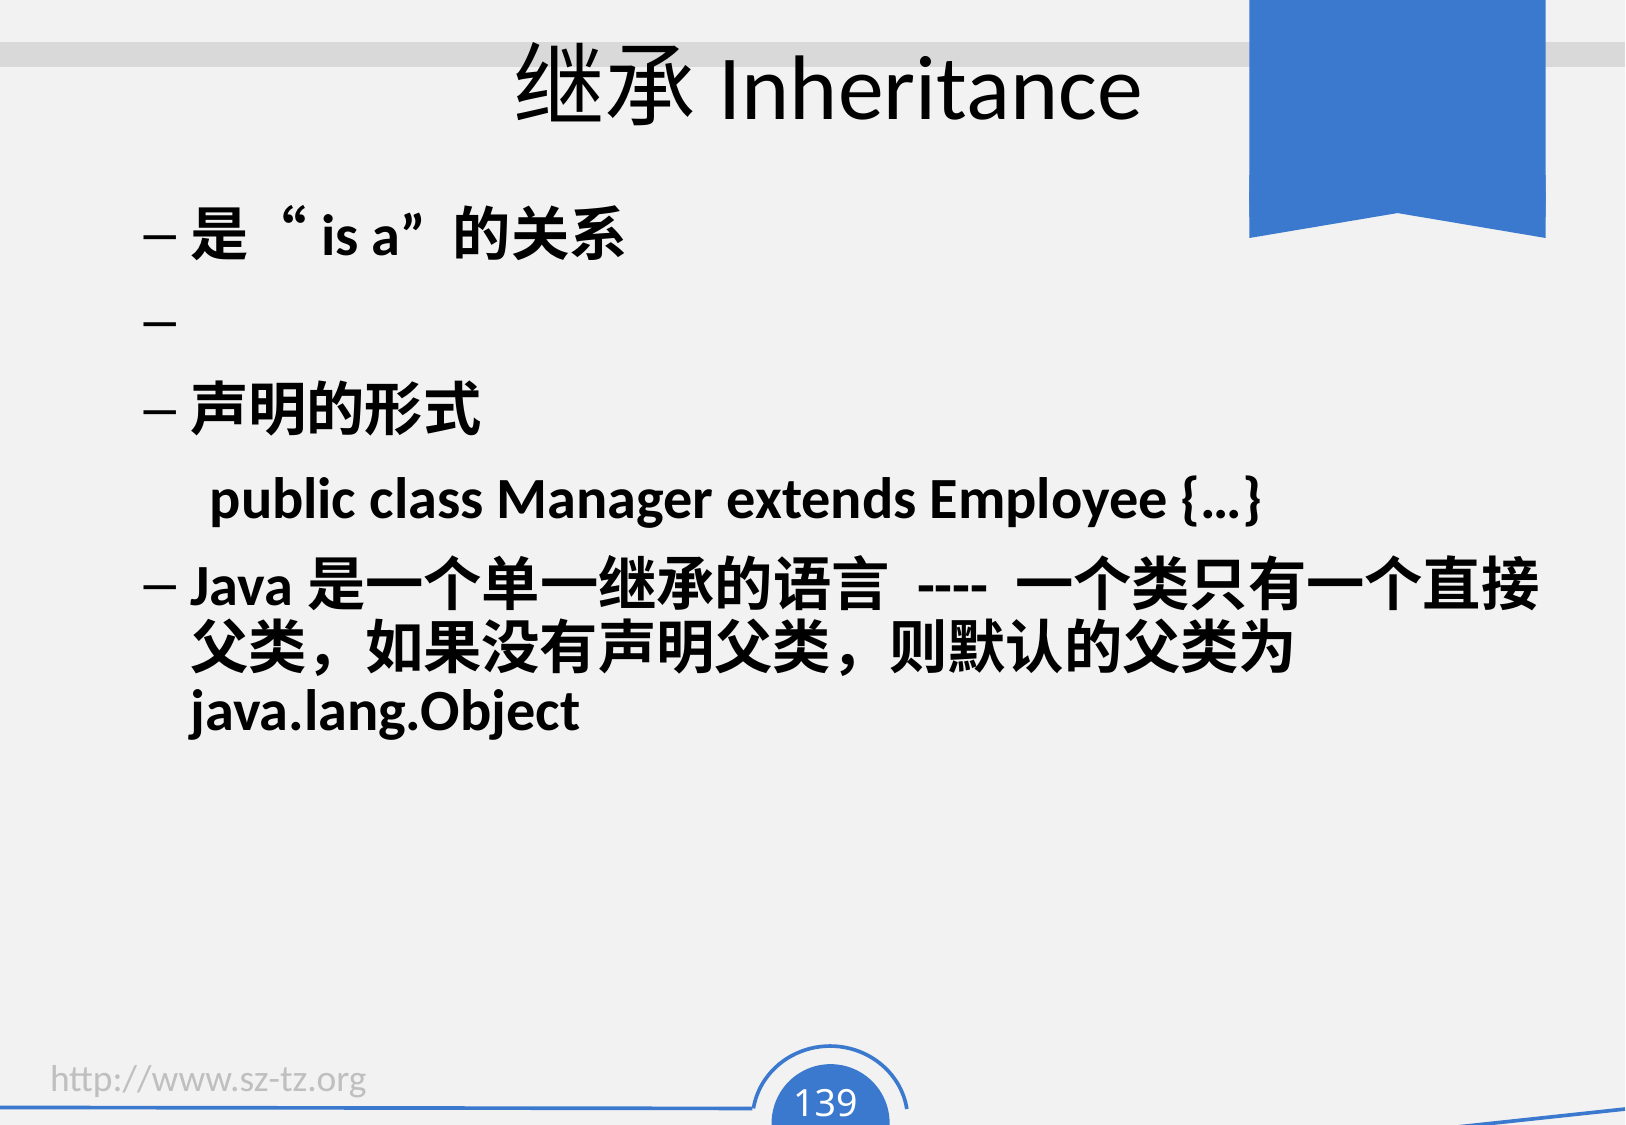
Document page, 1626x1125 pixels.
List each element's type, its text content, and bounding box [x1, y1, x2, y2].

list 是“is a” 的关系 声明的形式 public class Manager extends Employee {…} Java是一个单一继承的语言 ---- 一个类只有一个直接父类，如果没有声明父类，则默认的父类为java.lang.Object [53, 197, 1570, 668]
title 继承Inheritance [124, 20, 1532, 120]
